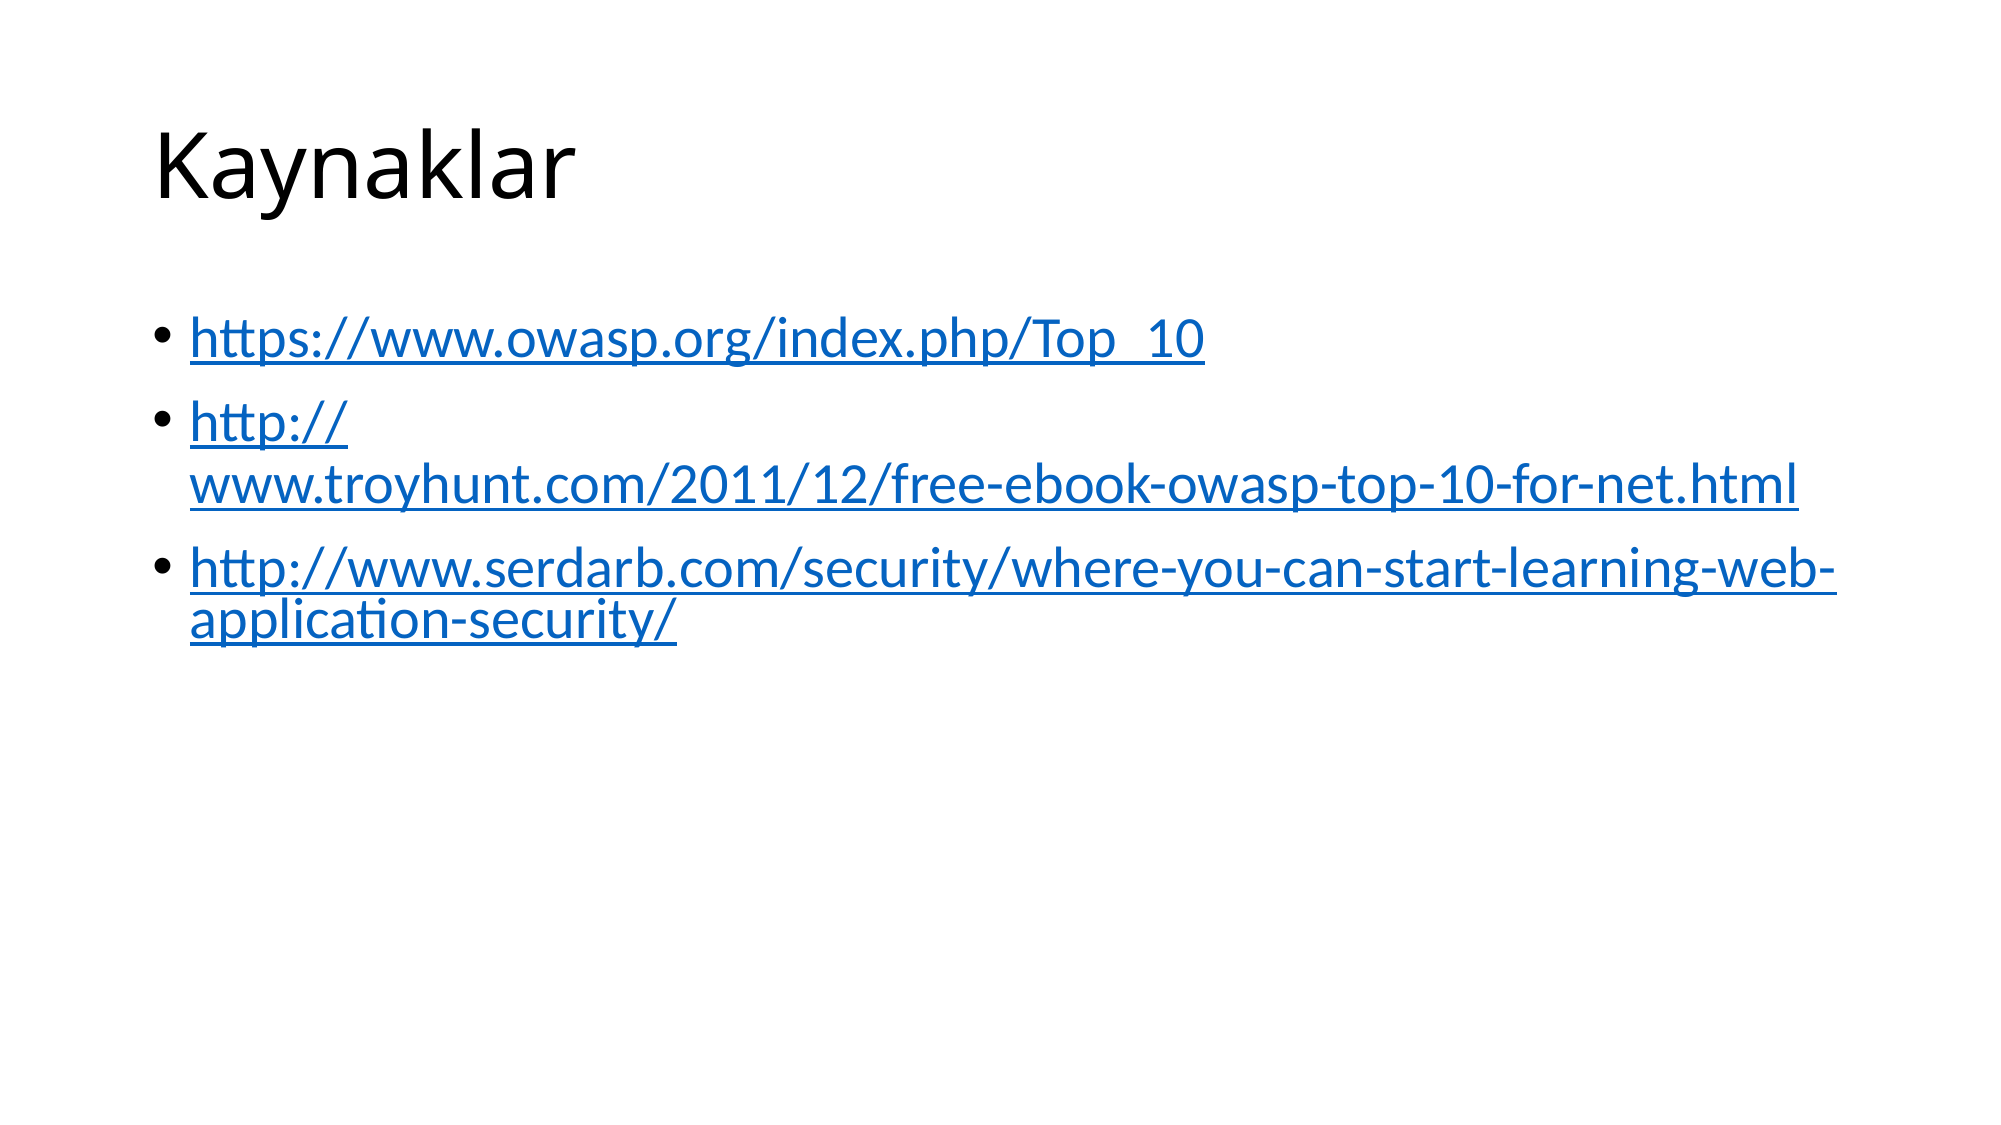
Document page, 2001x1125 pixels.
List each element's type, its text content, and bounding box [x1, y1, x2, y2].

title Kaynaklar [137, 59, 1863, 278]
list https://www.owasp.org/index.php/Top_10 http://www.troyhunt.com/2011/12/free-ebook-owasp-top-10-for-net.html http://www.serdarb.com/security/where-you-can-start-learning-web-application-security/ [137, 299, 1863, 1014]
